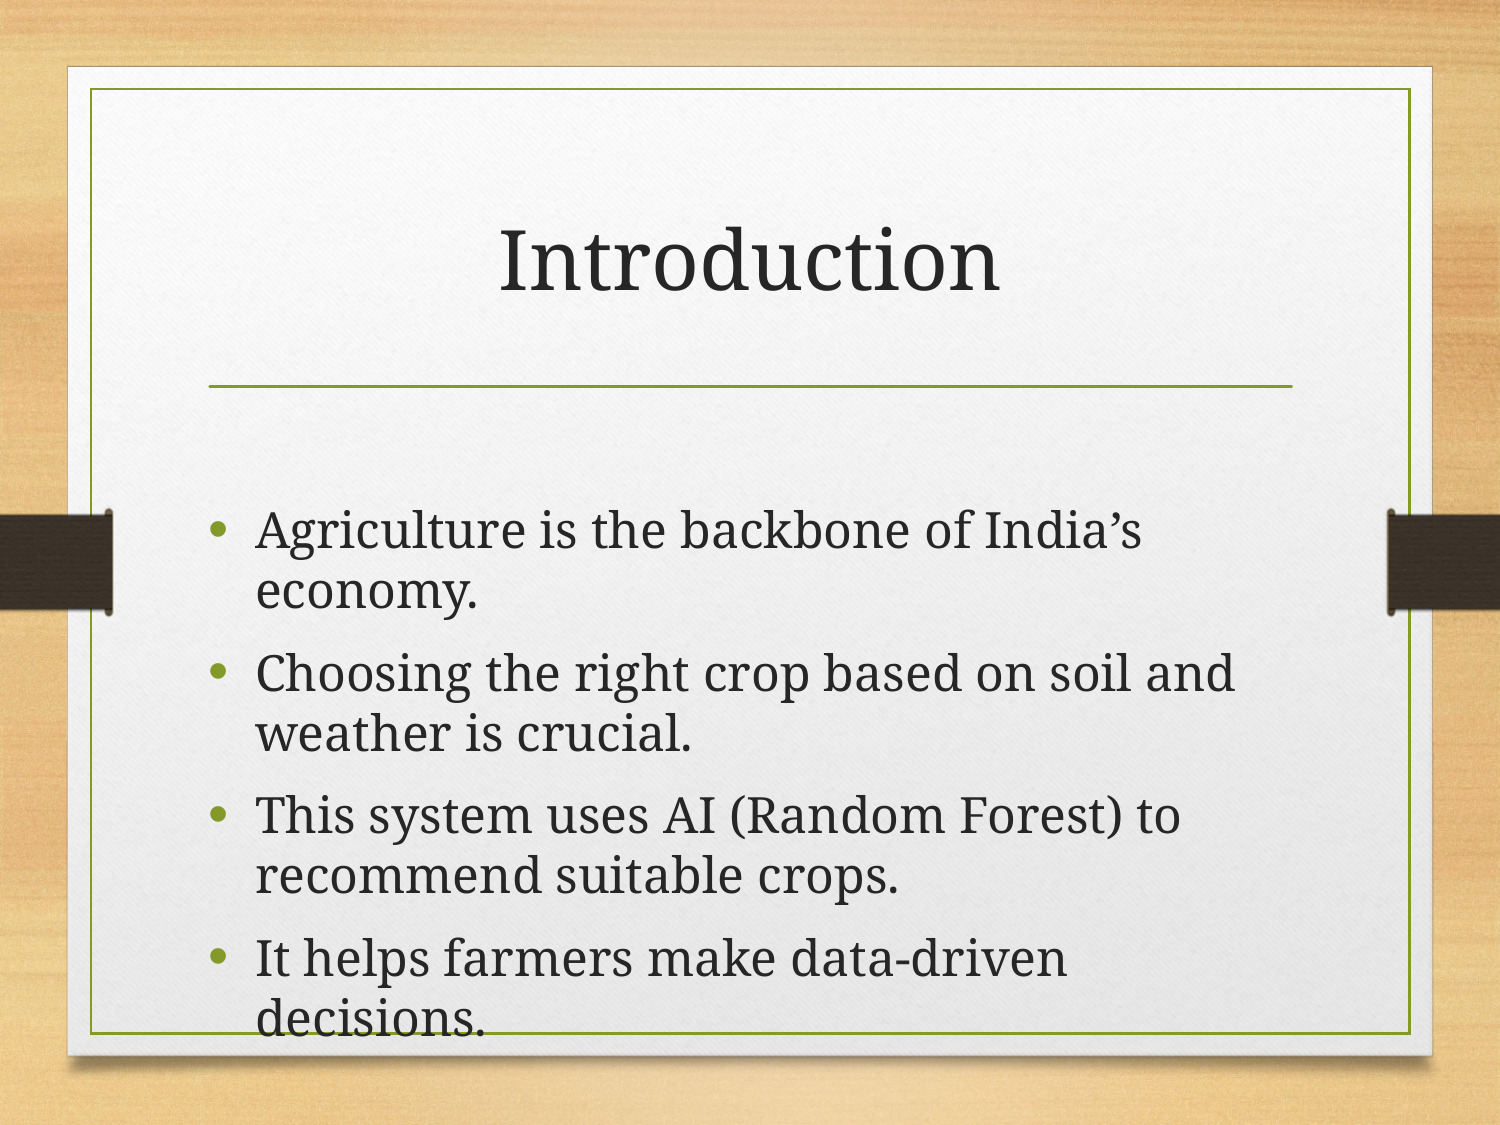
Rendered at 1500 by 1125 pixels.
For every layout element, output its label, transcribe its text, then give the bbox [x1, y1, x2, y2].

picture [0, 0, 1500, 1125]
list Agriculture is the backbone of India’s economy. Choosing the right crop based on soil and weather is crucial. This system uses AI (Random Forest) to recommend suitable crops. It helps farmers make data-driven decisions. [193, 408, 1309, 974]
title Introduction [193, 150, 1309, 365]
